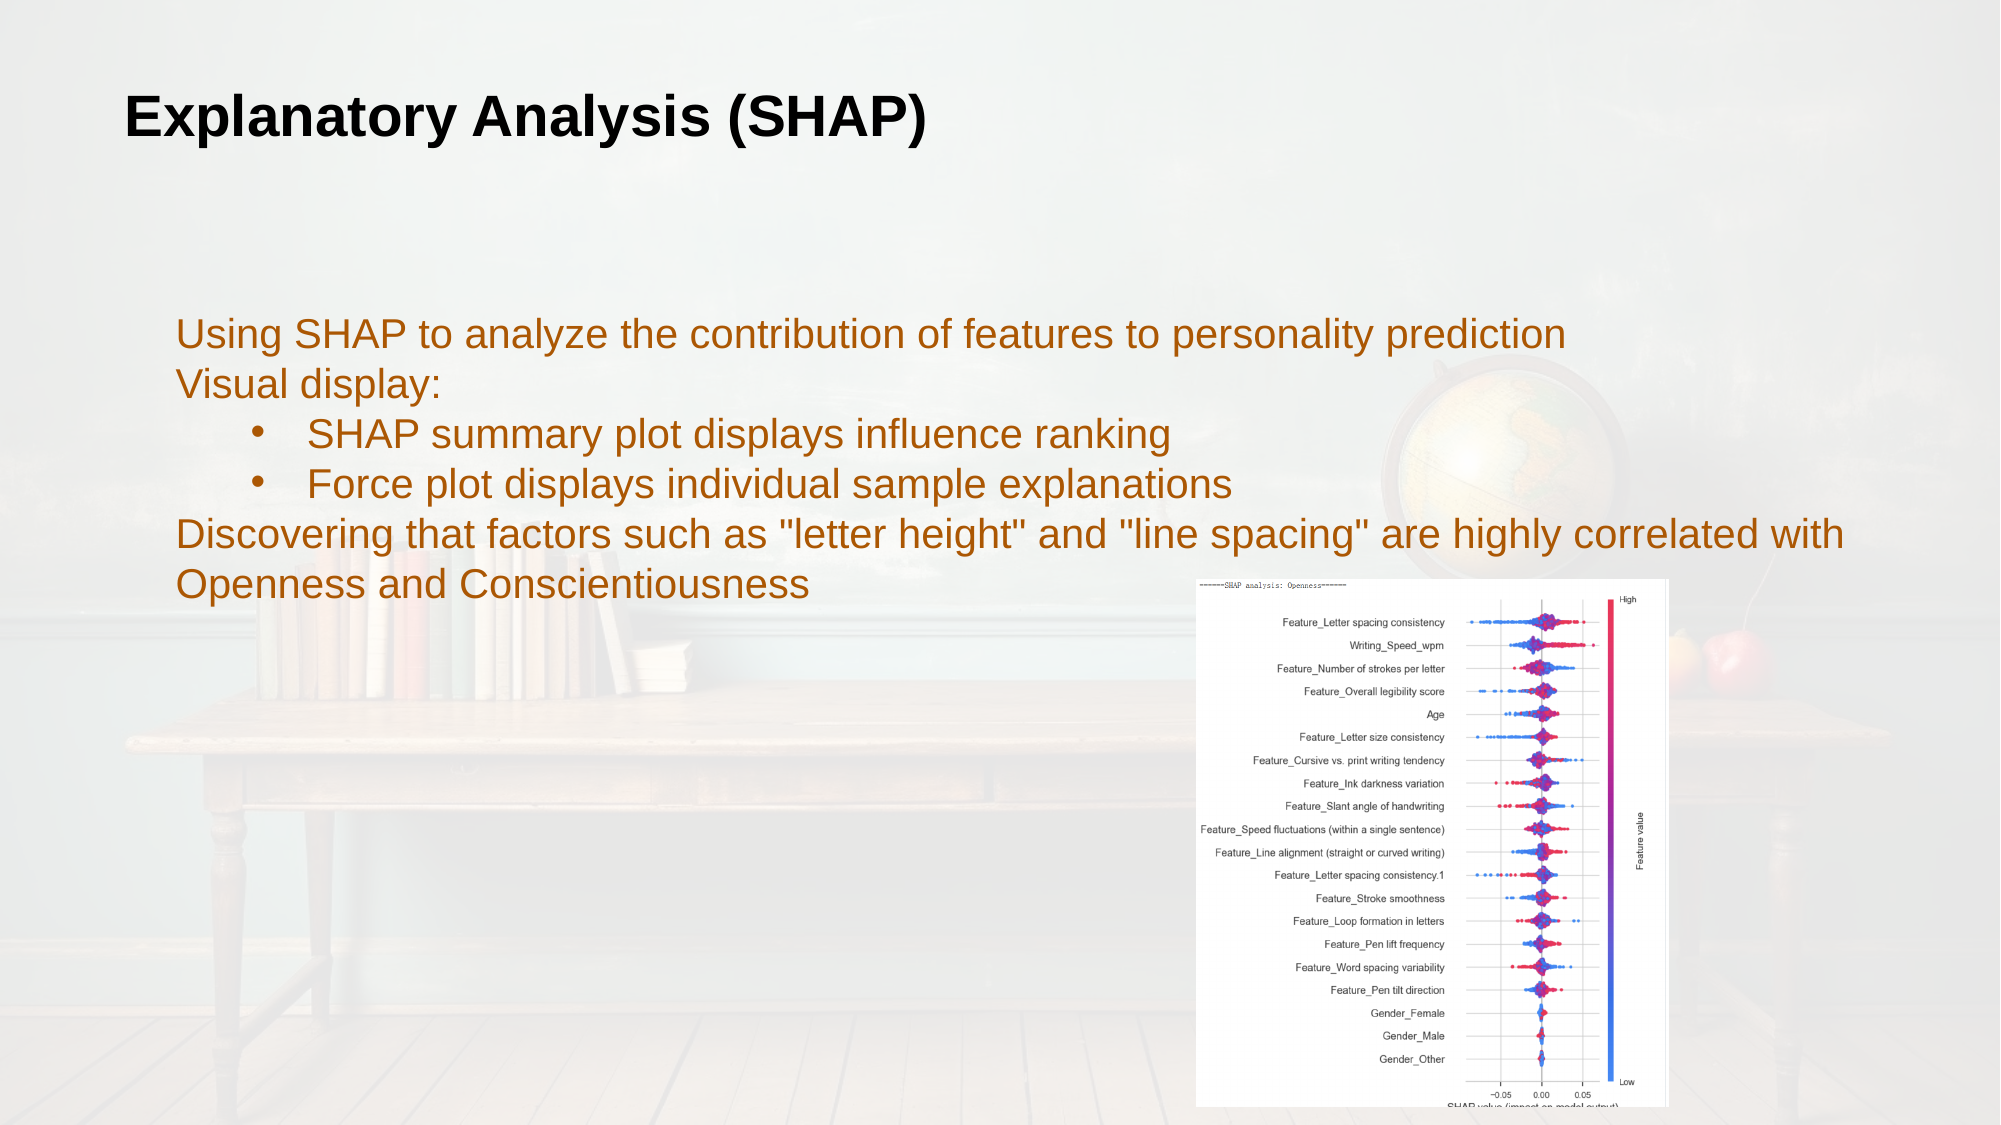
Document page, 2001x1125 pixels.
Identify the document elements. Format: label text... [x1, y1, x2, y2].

text_box Using SHAP to analyze the contribution of features to personality prediction Visual display: SHAP summary plot displays influence ranking Force plot displays individual sample explanations Discovering that factors such as "letter height" and "line spacing" are highly correlated with Openness and Conscientiousness [160, 298, 1891, 614]
title Explanatory Analysis (SHAP) [109, 45, 1891, 156]
picture [1196, 579, 1669, 1107]
